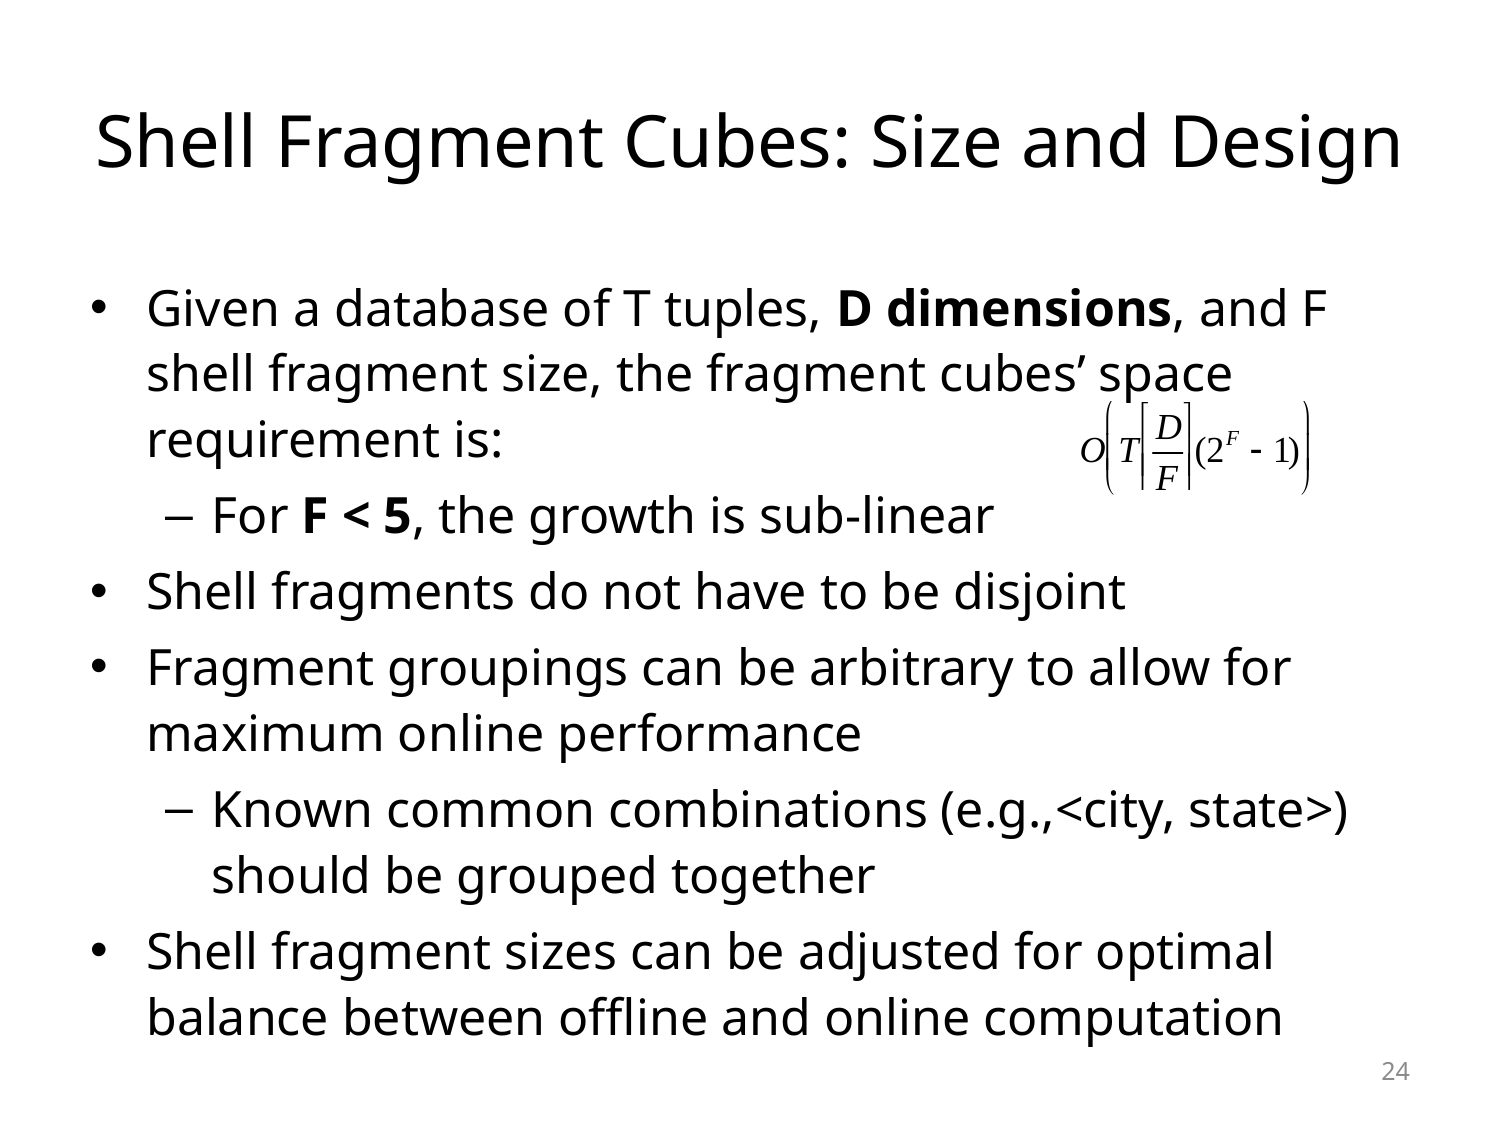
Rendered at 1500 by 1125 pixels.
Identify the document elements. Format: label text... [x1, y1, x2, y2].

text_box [1074, 400, 1317, 506]
list Given a database of T tuples, D dimensions, and F shell fragment size, the fragment cubes’ space requirement is: For F < 5, the growth is sub-linear Shell fragments do not have to be disjoint Fragment groupings can be arbitrary to allow for maximum online performance Known common combinations (e.g.,<city, state>) should be grouped together Shell fragment sizes can be adjusted for optimal balance between offline and online computation [75, 262, 1425, 1103]
title Shell Fragment Cubes: Size and Design [75, 45, 1425, 233]
slide_number 24 [1074, 1042, 1425, 1103]
